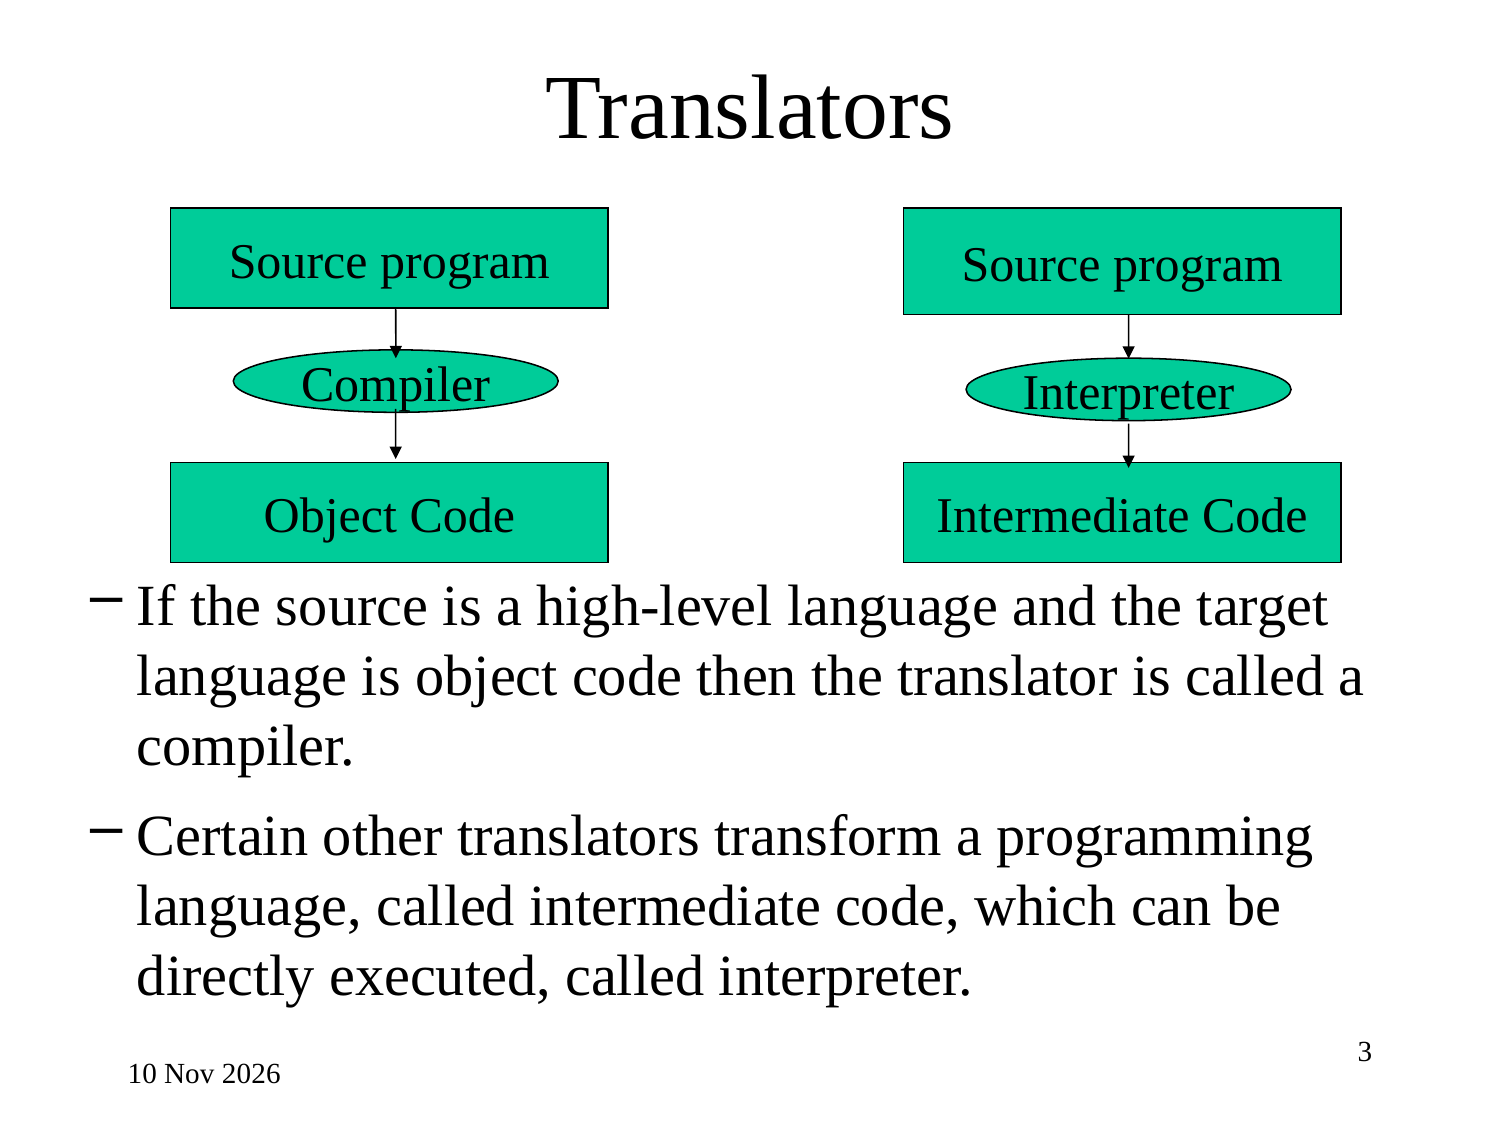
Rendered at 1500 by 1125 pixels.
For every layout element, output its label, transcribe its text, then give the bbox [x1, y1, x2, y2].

text_box [389, 408, 402, 460]
text_box [389, 308, 402, 359]
text_box Source program [170, 208, 609, 309]
title Translators [112, 7, 1388, 196]
text_box Interpreter [966, 358, 1292, 421]
text_box Intermediate Code [903, 462, 1341, 563]
text_box [1122, 314, 1135, 359]
text_box Source program [903, 207, 1341, 315]
text_box [1122, 423, 1135, 468]
text_box Object Code [170, 462, 609, 563]
text_box If the source is a high-level language and the target language is object code then the translator is called a compiler. Certain other translators transform a programming language, called intermediate code, which can be directly executed, called interpreter. [0, 196, 1459, 1125]
text_box Compiler [233, 349, 559, 413]
